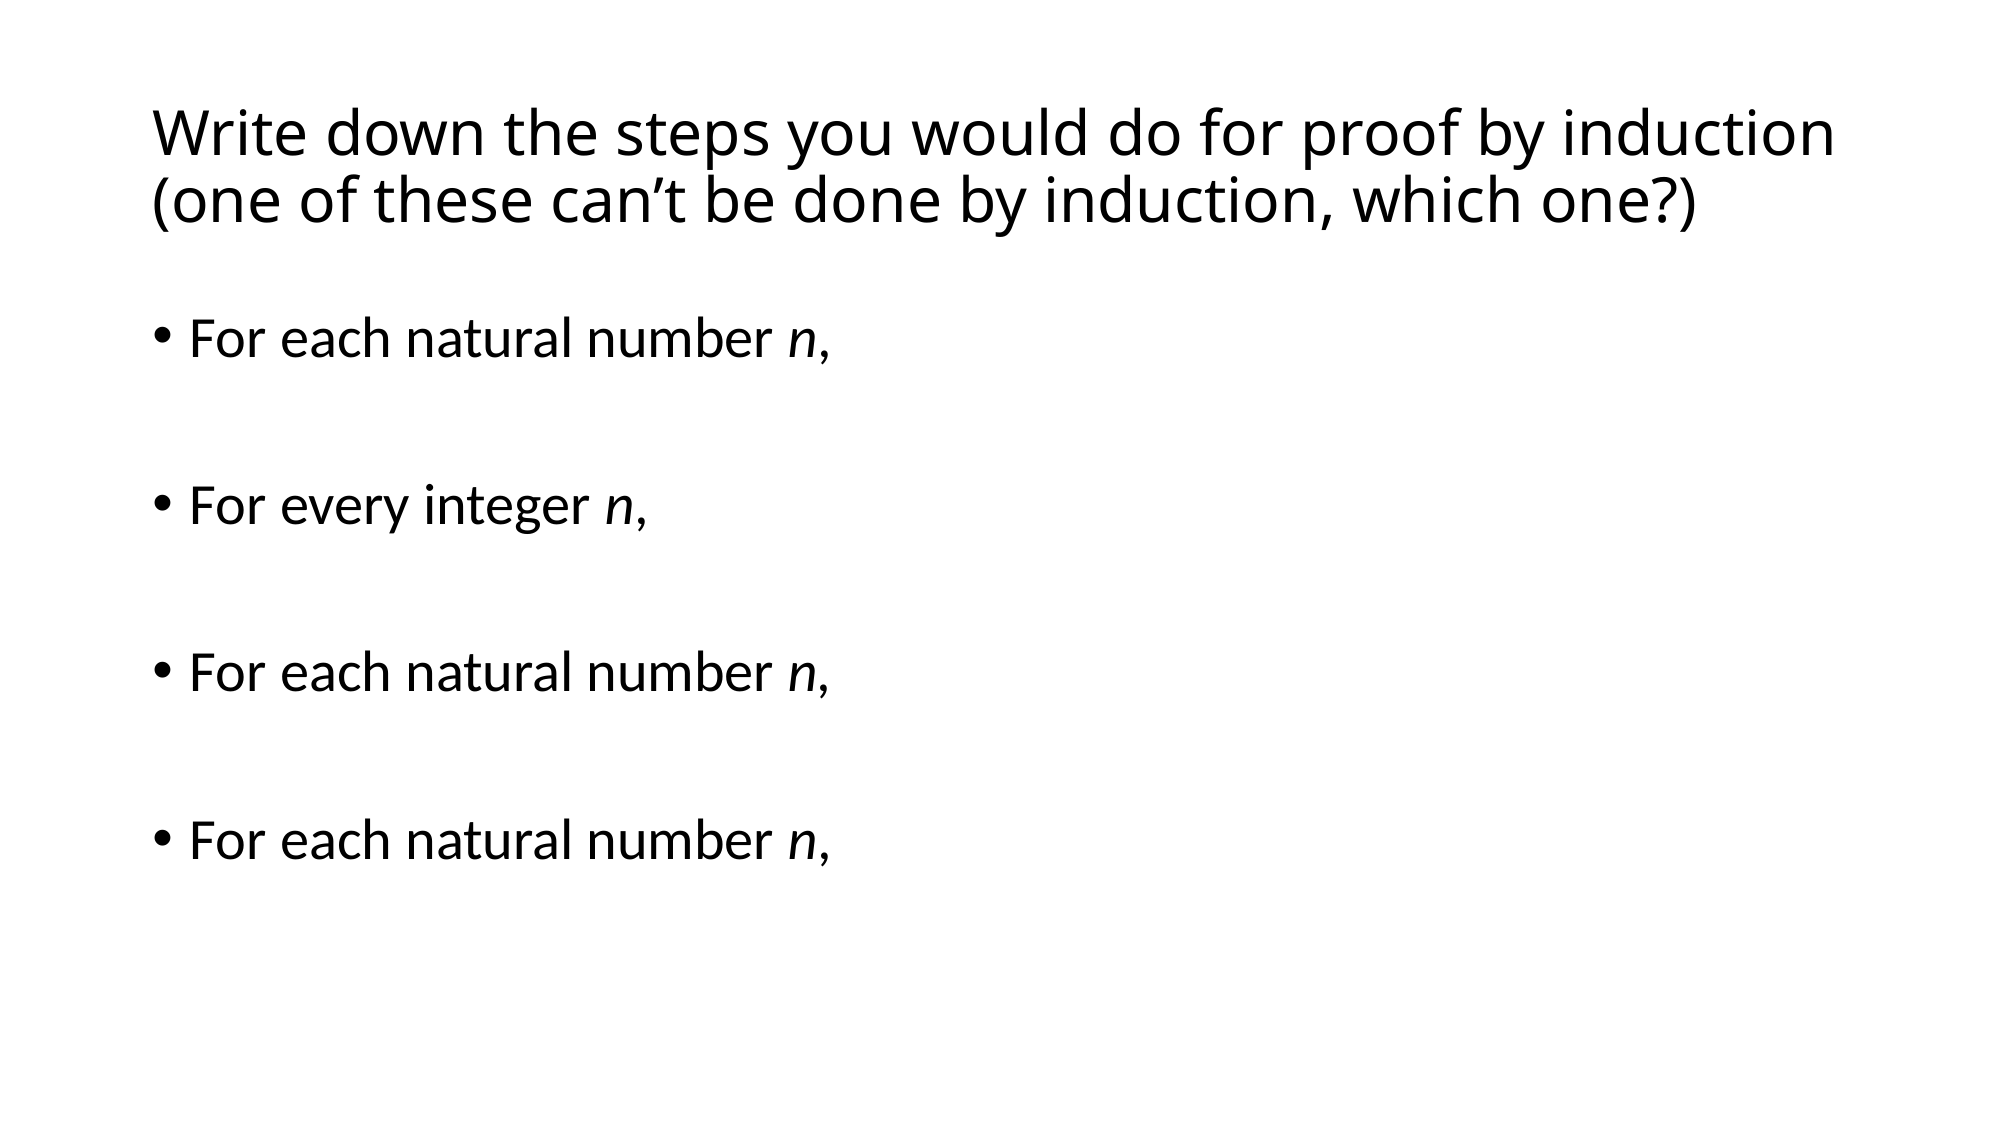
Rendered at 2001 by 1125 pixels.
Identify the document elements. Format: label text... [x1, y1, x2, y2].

title Write down the steps you would do for proof by induction (one of these can’t be done by induction, which one?) [137, 59, 1863, 278]
